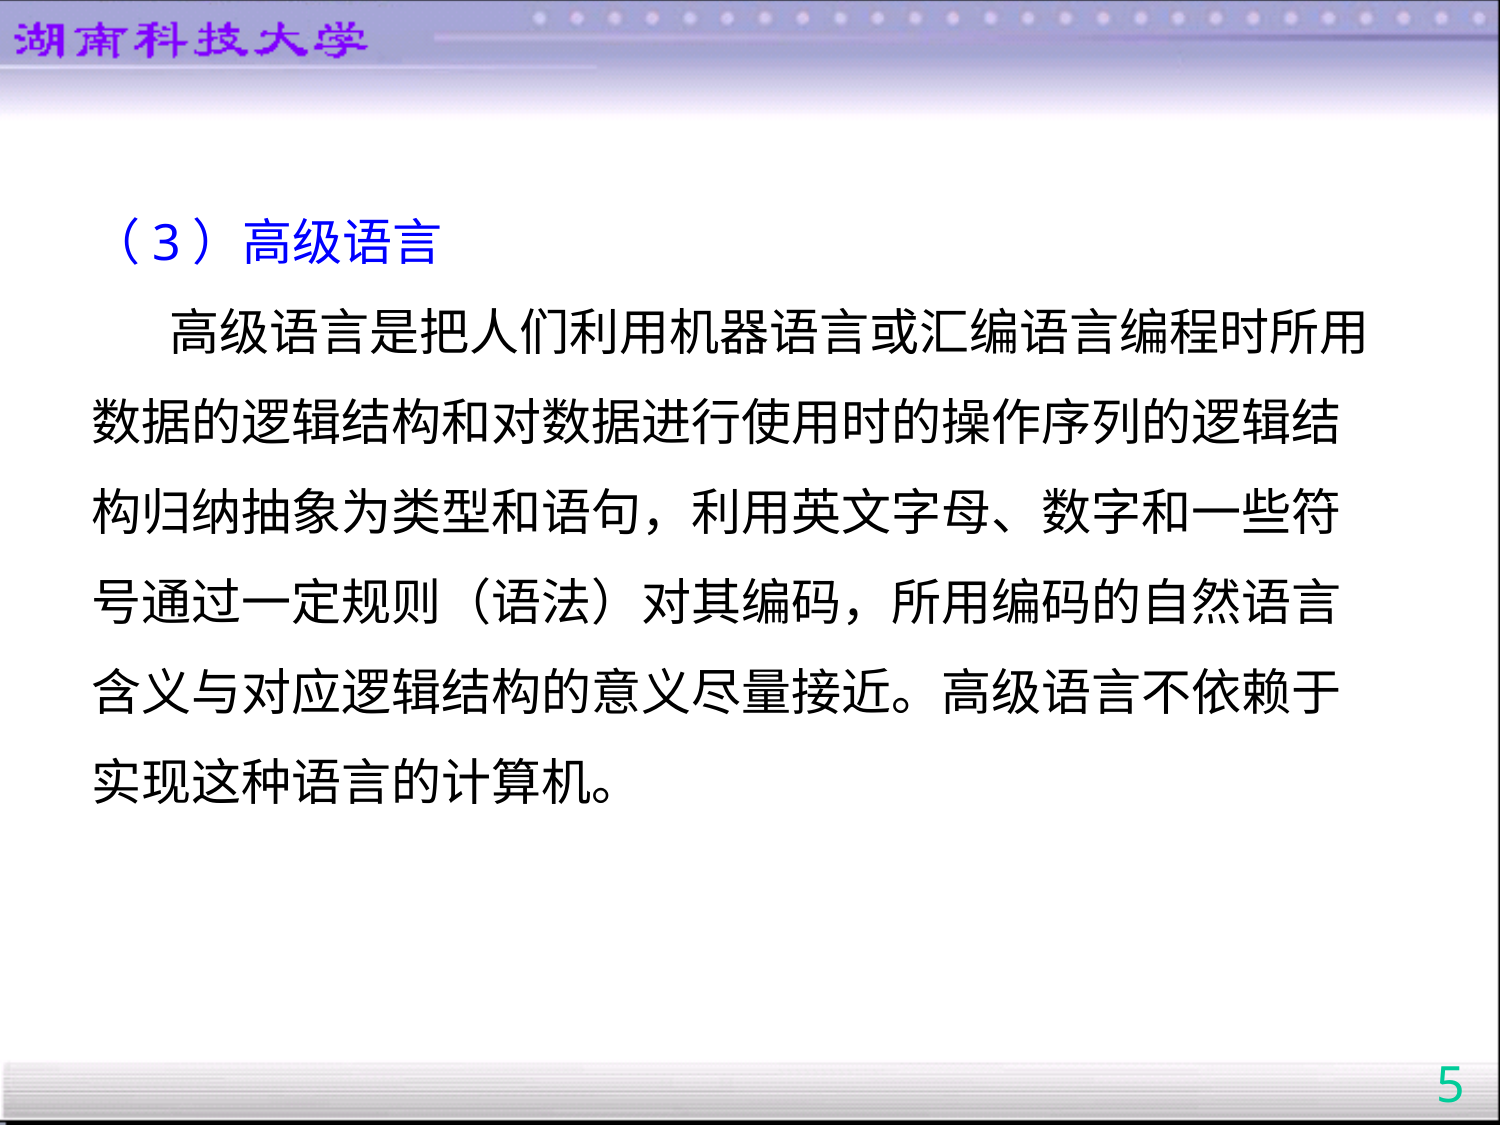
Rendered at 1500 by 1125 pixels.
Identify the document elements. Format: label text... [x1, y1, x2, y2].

text_box 5 [1421, 1015, 1480, 1121]
picture [0, 0, 1500, 1125]
subtitle （3）高级语言 高级语言是把人们利用机器语言或汇编语言编程时所用数据的逻辑结构和对数据进行使用时的操作序列的逻辑结构归纳抽象为类型和语句，利用英文字母、数字和一些符号通过一定规则（语法）对其编码，所用编码的自然语言含义与对应逻辑结构的意义尽量接近。高级语言不依赖于实现这种语言的计算机。 [29, 172, 1405, 961]
